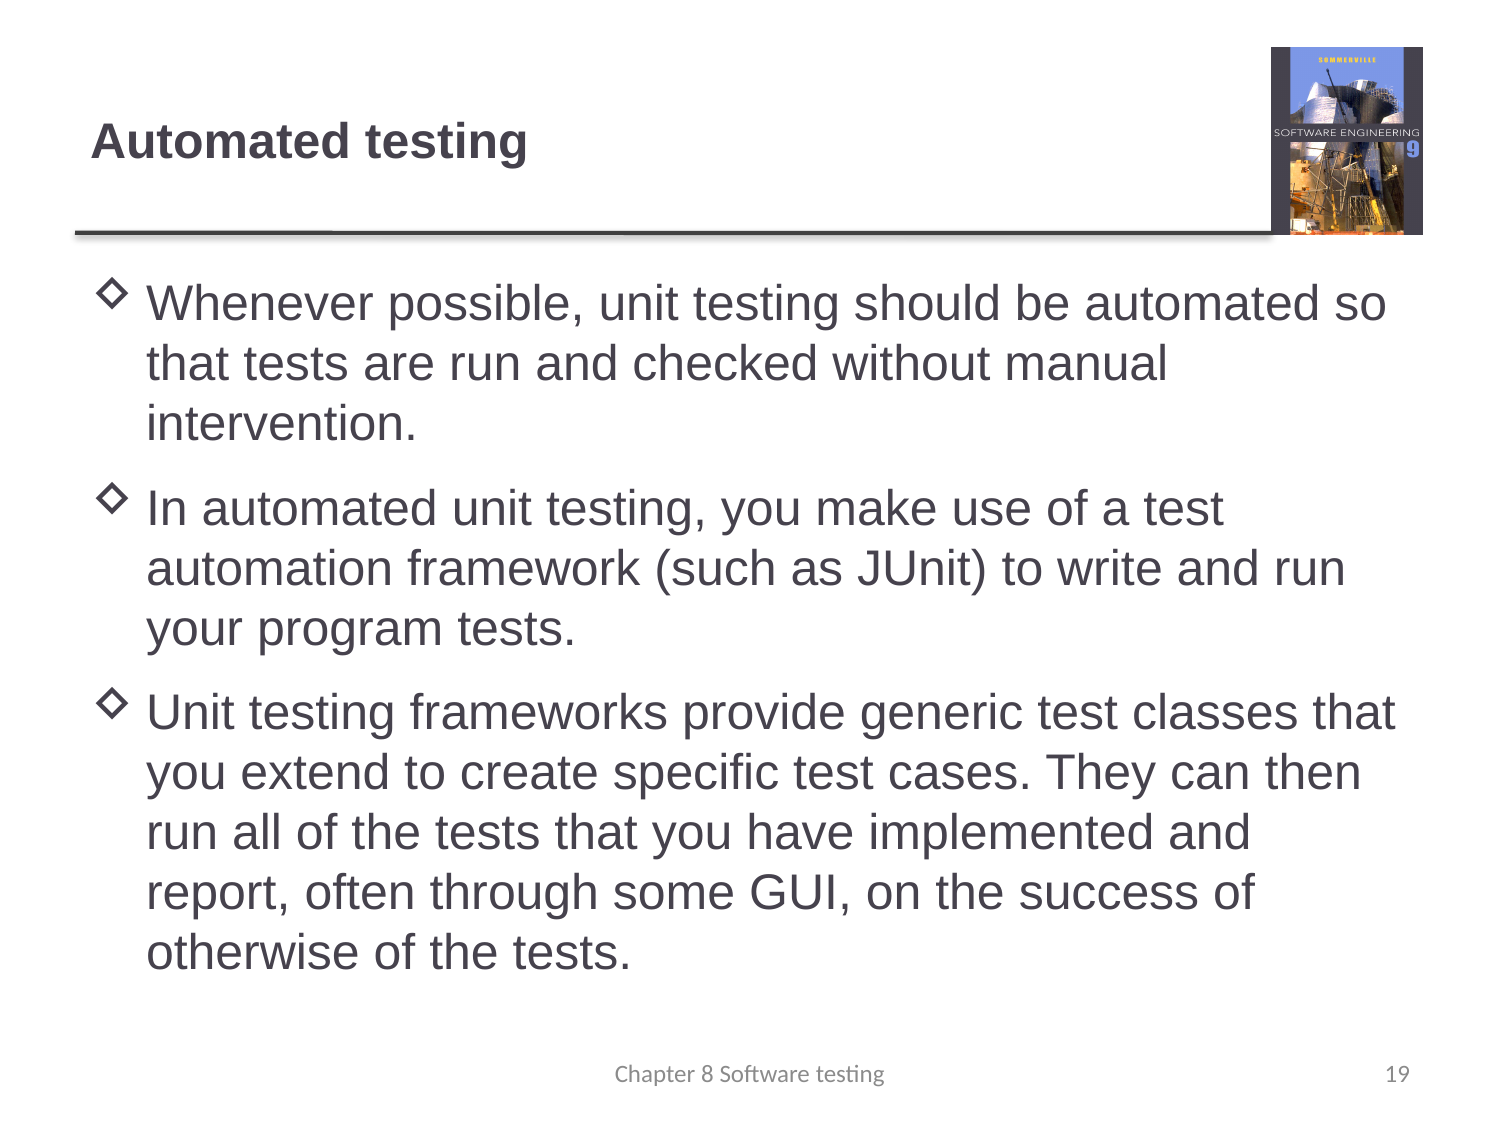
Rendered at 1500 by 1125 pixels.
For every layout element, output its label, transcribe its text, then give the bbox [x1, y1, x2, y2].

footer Chapter 8 Software testing [512, 1042, 988, 1103]
slide_number 19 [1074, 1042, 1425, 1103]
title Automated testing [74, 44, 1272, 233]
picture [1272, 47, 1423, 235]
list Whenever possible, unit testing should be automated so that tests are run and checked without manual intervention. In automated unit testing, you make use of a test automation framework (such as JUnit) to write and run your program tests. Unit testing frameworks provide generic test classes that you extend to create specific test cases. They can then run all of the tests that you have implemented and report, often through some GUI, on the success of otherwise of the tests. [75, 262, 1425, 1005]
